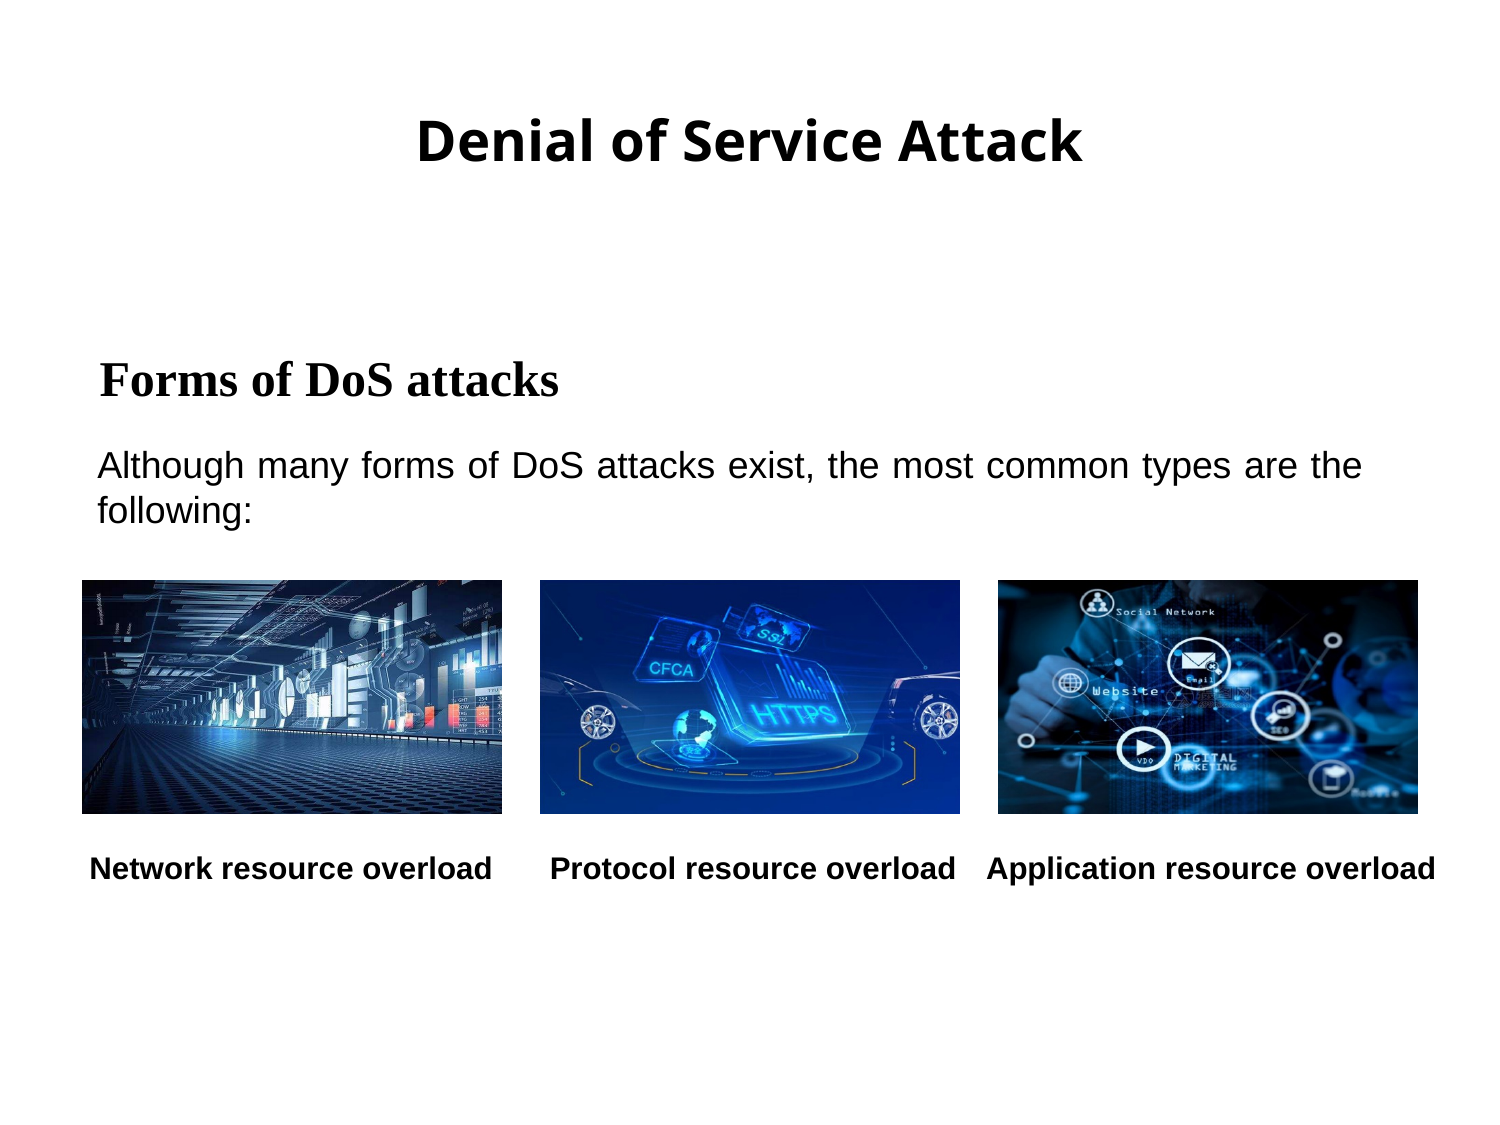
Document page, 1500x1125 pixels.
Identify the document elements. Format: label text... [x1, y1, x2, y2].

picture [82, 580, 502, 814]
text_box Application resource overload [971, 840, 1452, 893]
text_box Forms of DoS attacks [84, 345, 575, 415]
picture [998, 580, 1418, 814]
text_box Network resource overload [74, 840, 518, 893]
picture [540, 580, 960, 814]
title Denial of Service Attack [0, 44, 1500, 233]
text_box Protocol resource overload [535, 840, 971, 893]
text_box Although many forms of DoS attacks exist, the most common types are the following: [82, 433, 1379, 539]
